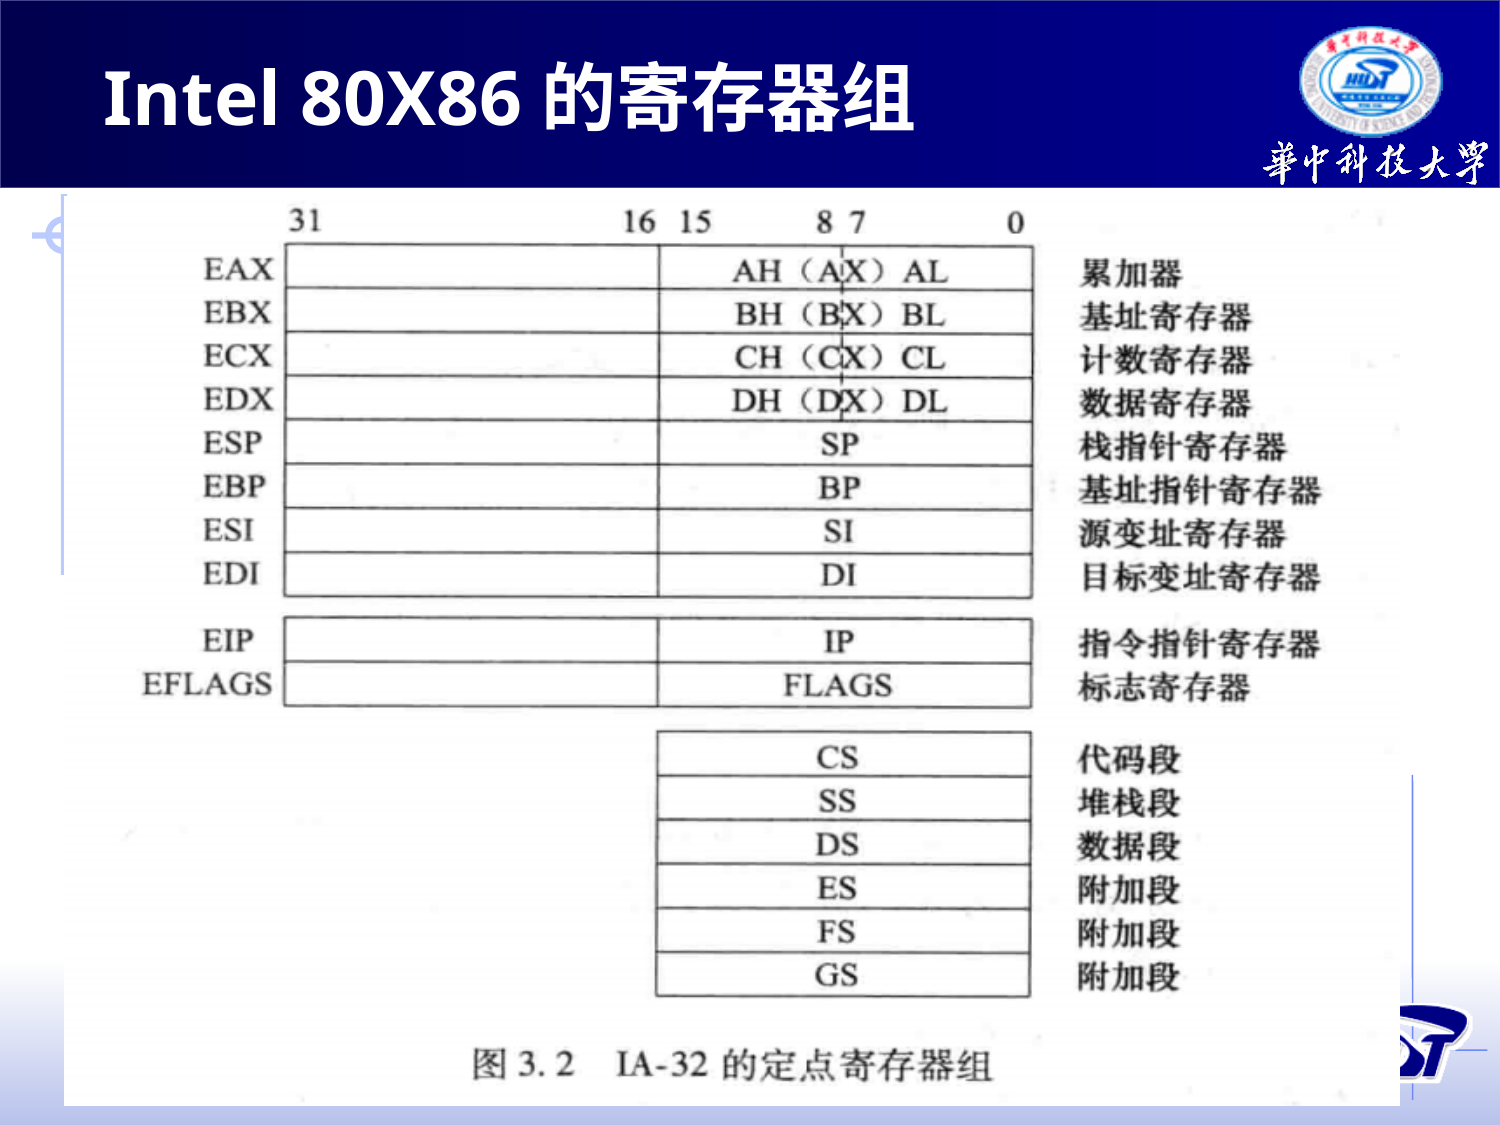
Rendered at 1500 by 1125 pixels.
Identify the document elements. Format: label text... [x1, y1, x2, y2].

picture [1299, 26, 1443, 138]
picture [64, 195, 1400, 1107]
picture [1262, 140, 1488, 185]
text_box Intel 80X86的寄存器组 [88, 42, 1282, 148]
